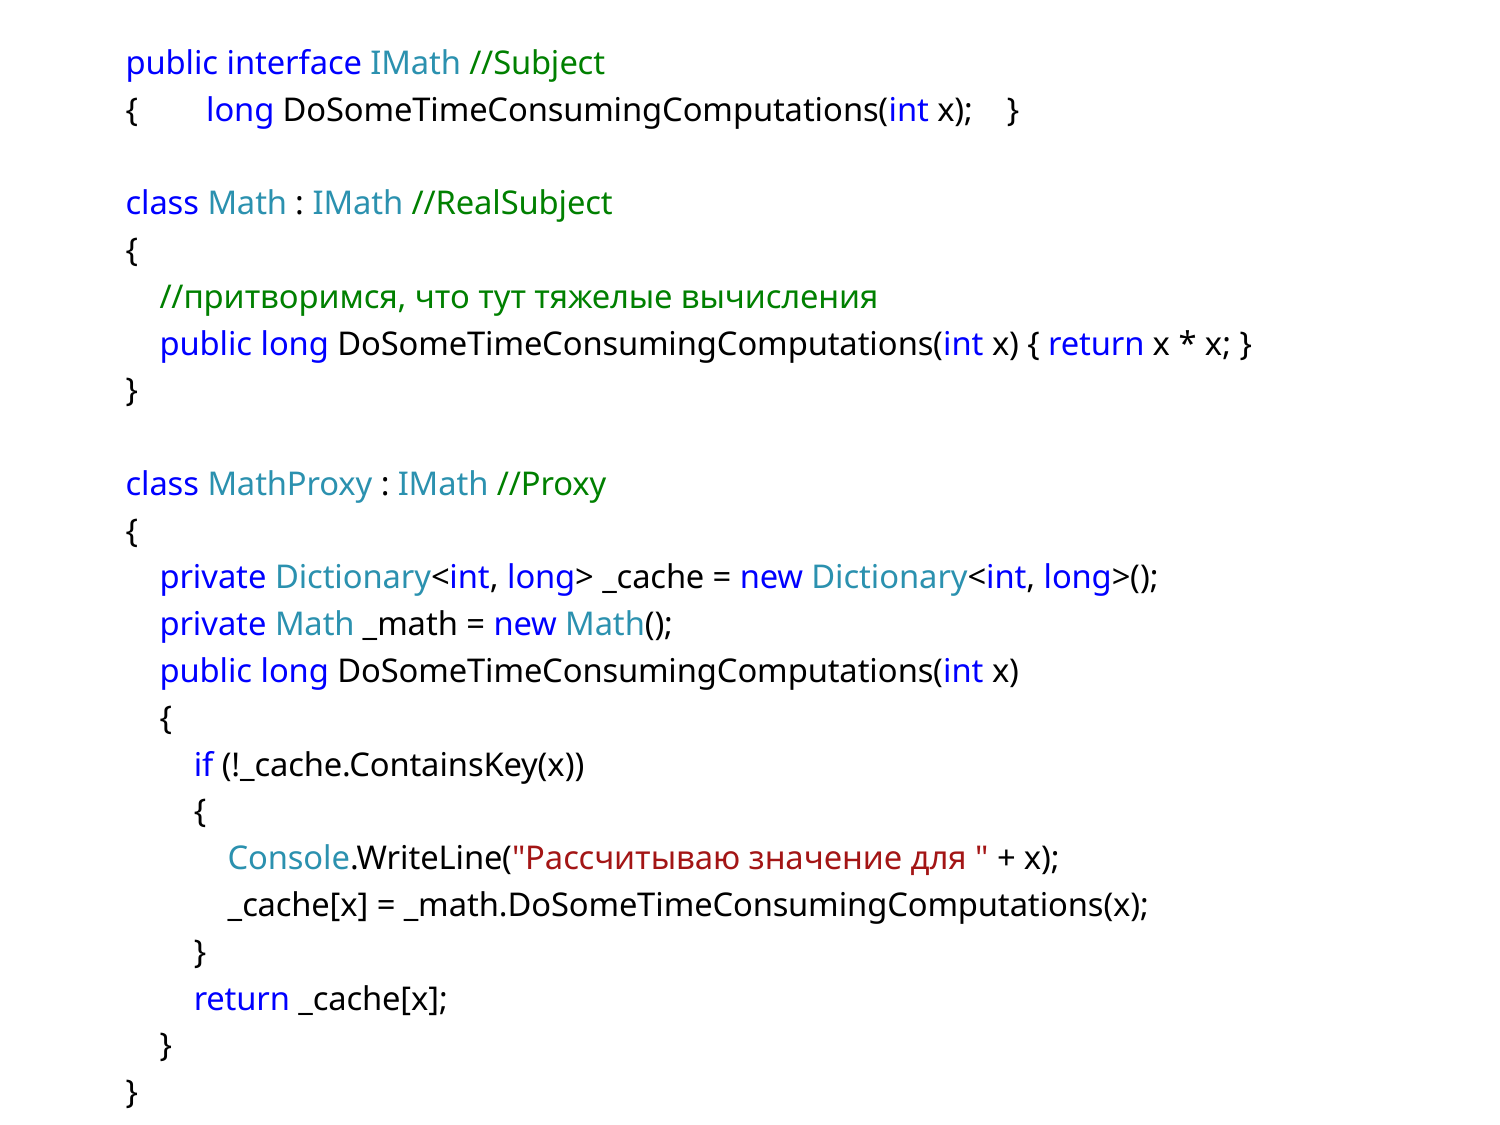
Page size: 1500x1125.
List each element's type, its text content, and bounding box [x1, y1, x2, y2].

list public interface IMath //Subject { long DoSomeTimeConsumingComputations(int x); } class Math : IMath //RealSubject { //притворимся, что тут тяжелые вычисления public long DoSomeTimeConsumingComputations(int x) { return x * x; } } class MathProxy : IMath //Proxy { private Dictionary<int, long> _cache = new Dictionary<int, long>(); private Math _math = new Math(); public long DoSomeTimeConsumingComputations(int x) { if (!_cache.ContainsKey(x)) { Console.WriteLine("Рассчитываю значение для " + x); _cache[x] = _math.DoSomeTimeConsumingComputations(x); } return _cache[x]; } } [76, 38, 1371, 1123]
